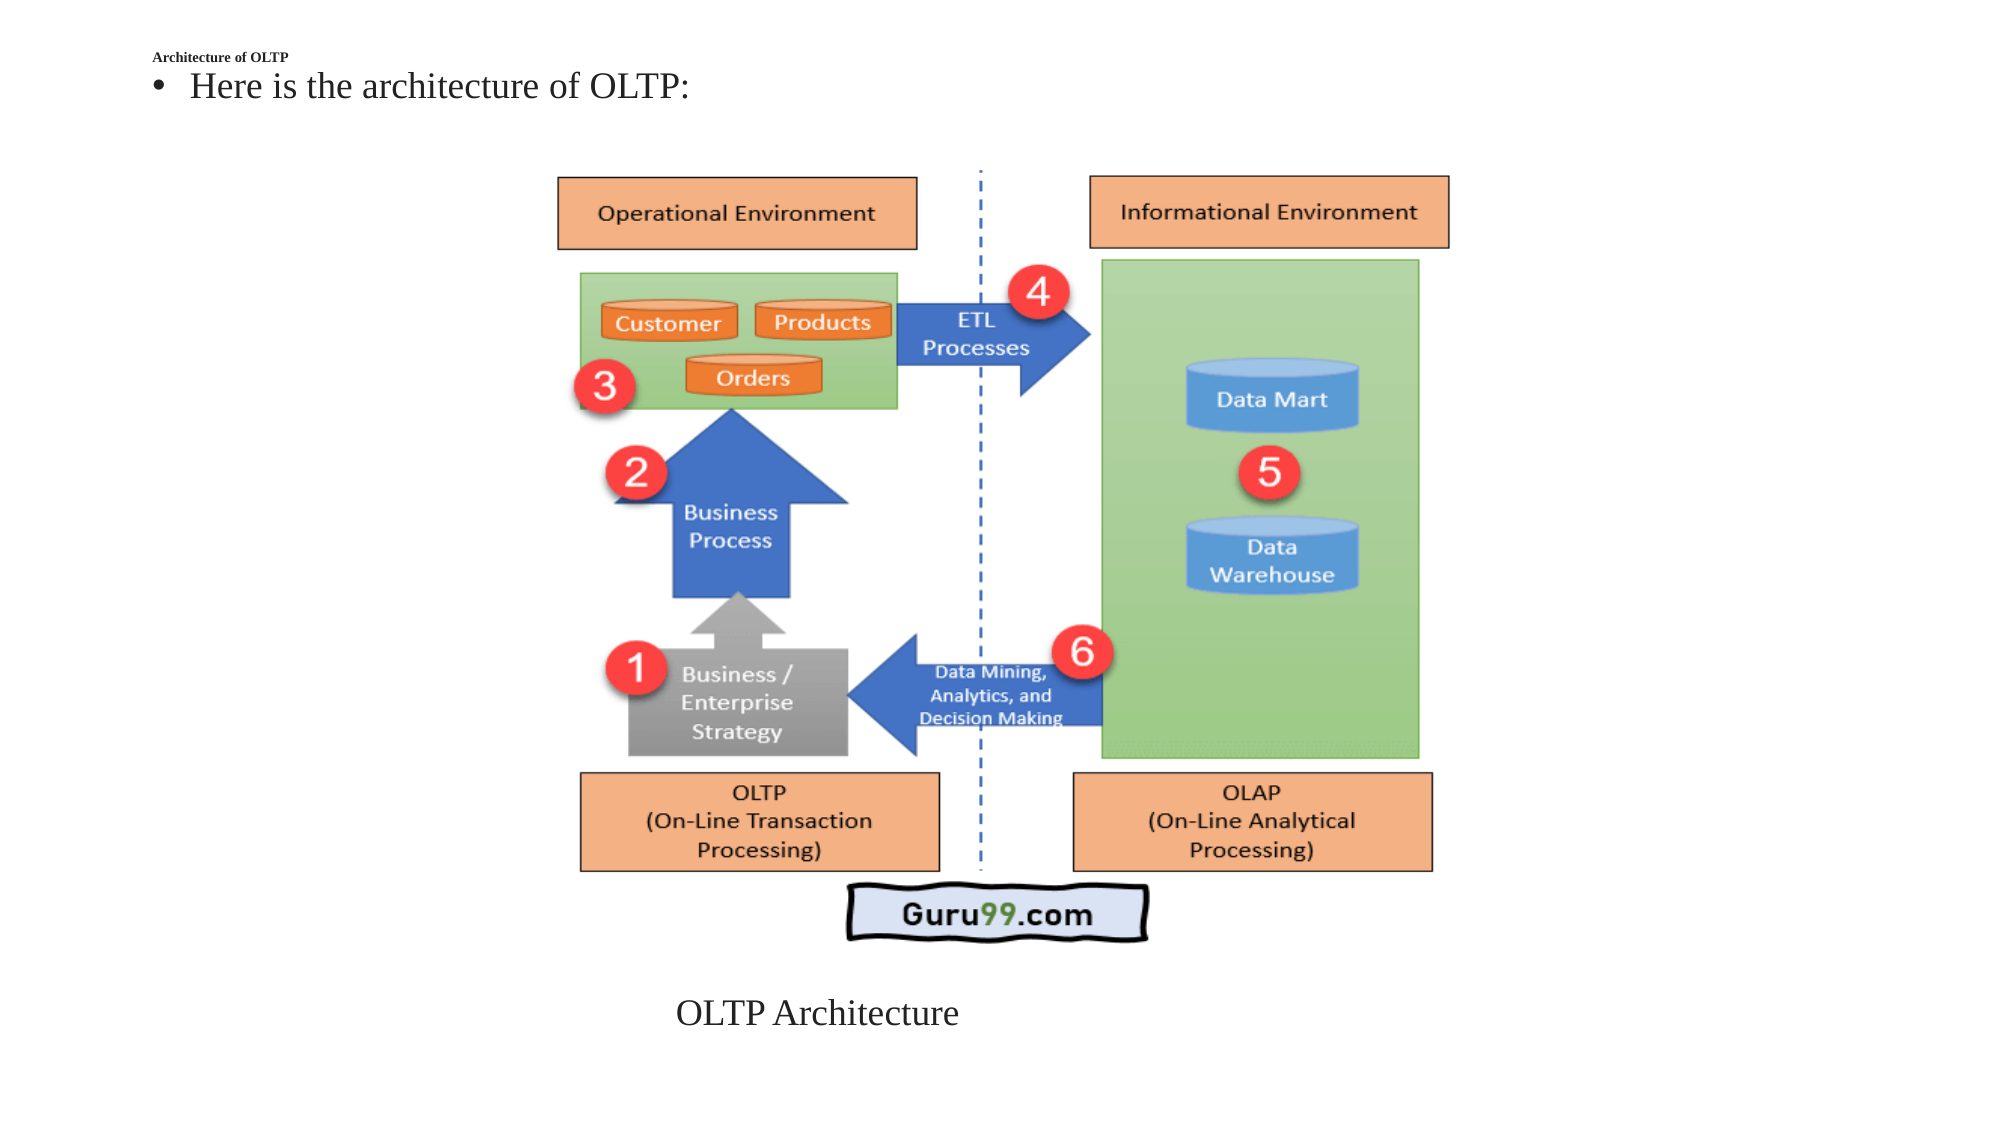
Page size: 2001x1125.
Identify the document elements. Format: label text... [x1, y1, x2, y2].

list Here is the architecture of OLTP: [137, 59, 1863, 1033]
picture [529, 161, 1471, 956]
text_box OLTP Architecture [661, 980, 1662, 1041]
title Architecture of OLTP [137, 13, 1868, 89]
